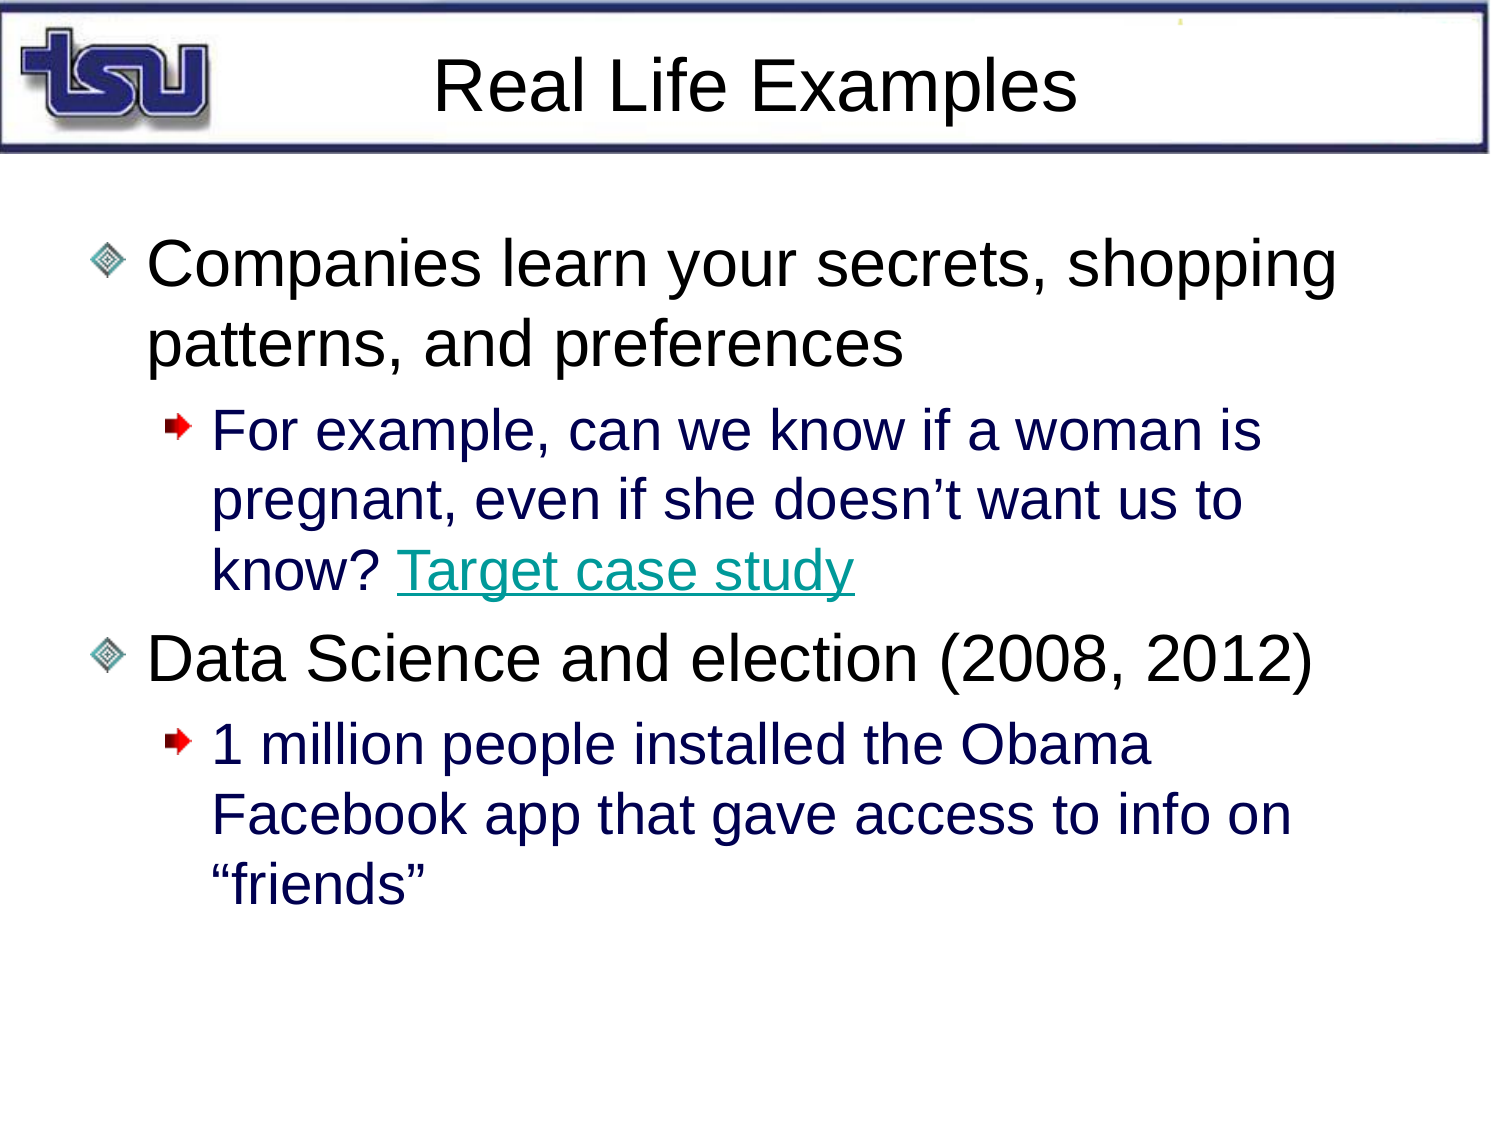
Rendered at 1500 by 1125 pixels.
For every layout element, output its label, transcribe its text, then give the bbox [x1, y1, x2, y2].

picture [165, 728, 192, 755]
title Real Life Examples [225, 0, 1288, 163]
picture [90, 637, 126, 673]
picture [0, 0, 225, 154]
picture [165, 413, 192, 440]
picture [90, 242, 126, 278]
picture [1288, 0, 1491, 154]
list Companies learn your secrets, shopping patterns, and preferences For example, can we know if a woman is pregnant, even if she doesn’t want us to know? Target case study Data Science and election (2008, 2012) 1 million people installed the Obama Facebook app that gave access to info on “friends” [75, 212, 1425, 863]
